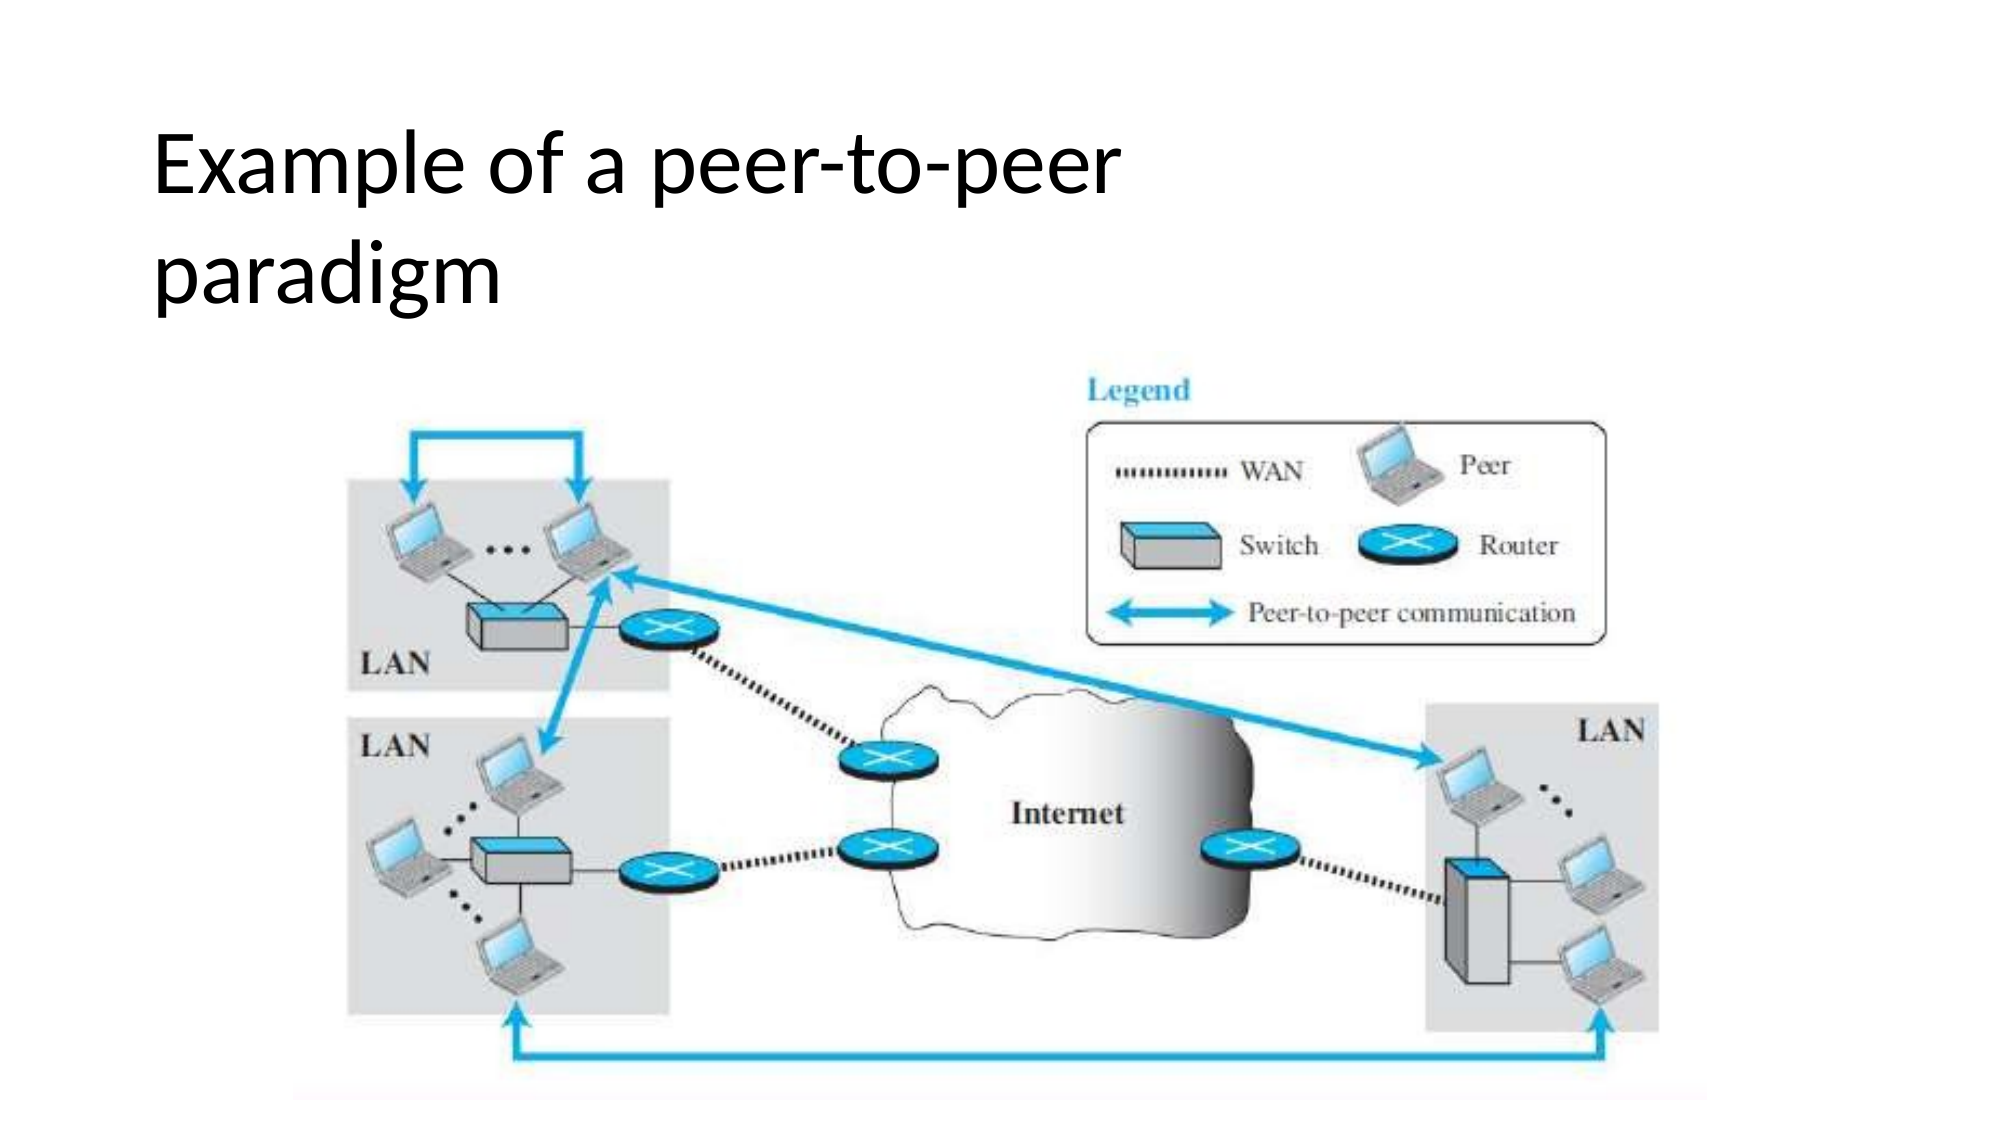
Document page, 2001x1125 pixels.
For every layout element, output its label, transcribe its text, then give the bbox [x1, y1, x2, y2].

picture [292, 351, 1707, 1101]
title Example of a peer-to-peer paradigm [150, 100, 1488, 323]
